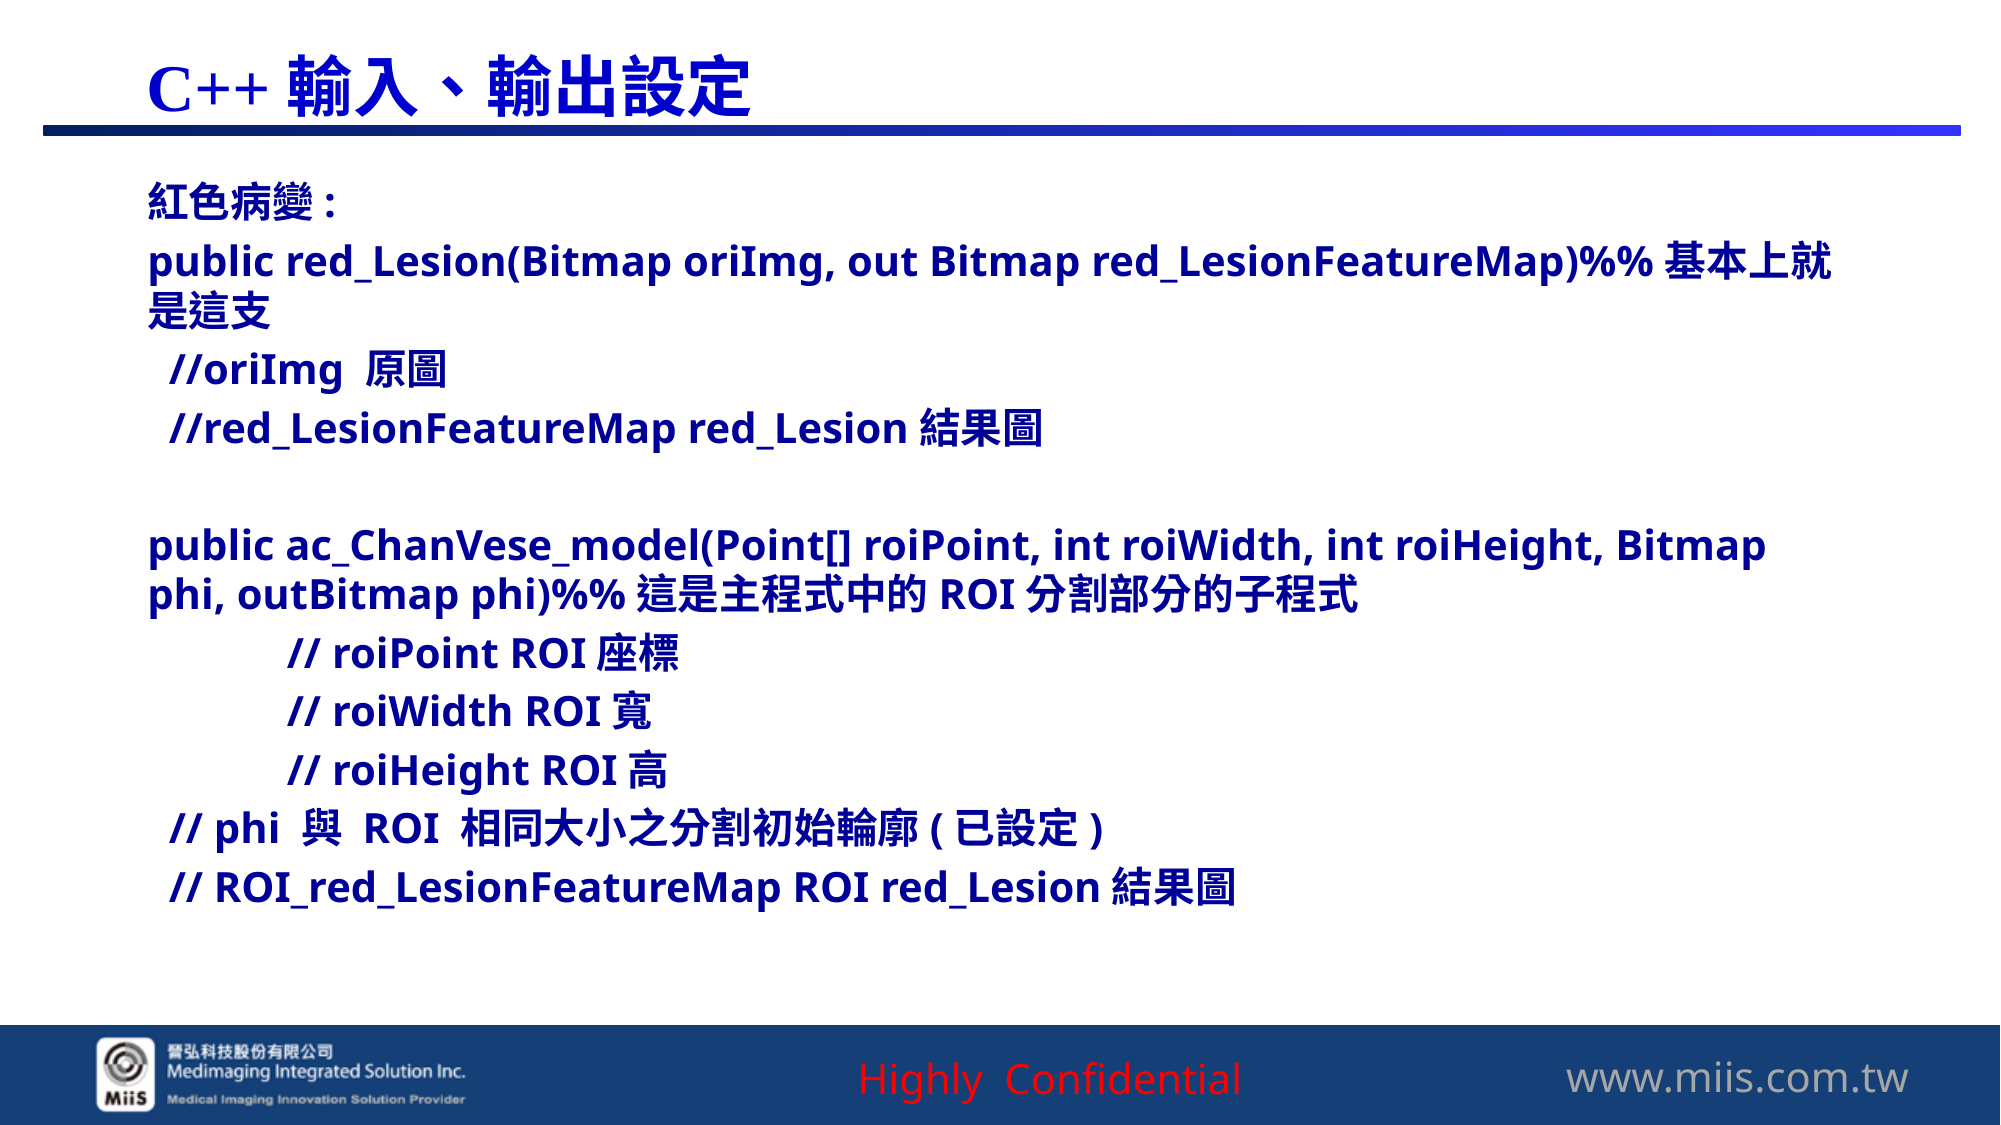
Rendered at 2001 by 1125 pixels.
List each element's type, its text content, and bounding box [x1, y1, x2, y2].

list 紅色病變: public red_Lesion(Bitmap oriImg, out Bitmap red_LesionFeatureMap)%%基本上就是這支 //oriImg 原圖 //red_LesionFeatureMap red_Lesion結果圖 public ac_ChanVese_model(Point[] roiPoint, int roiWidth, int roiHeight, Bitmap phi, outBitmap phi)%%這是主程式中的ROI分割部分的子程式 // roiPoint ROI座標 // roiWidth ROI寬 // roiHeight ROI高 // phi 與 ROI 相同大小之分割初始輪廓(已設定) // ROI_red_LesionFeatureMap ROI red_Lesion結果圖 [132, 168, 1858, 983]
picture [0, 1025, 2000, 1125]
title C++輸入、輸出設定 [20, 0, 880, 171]
